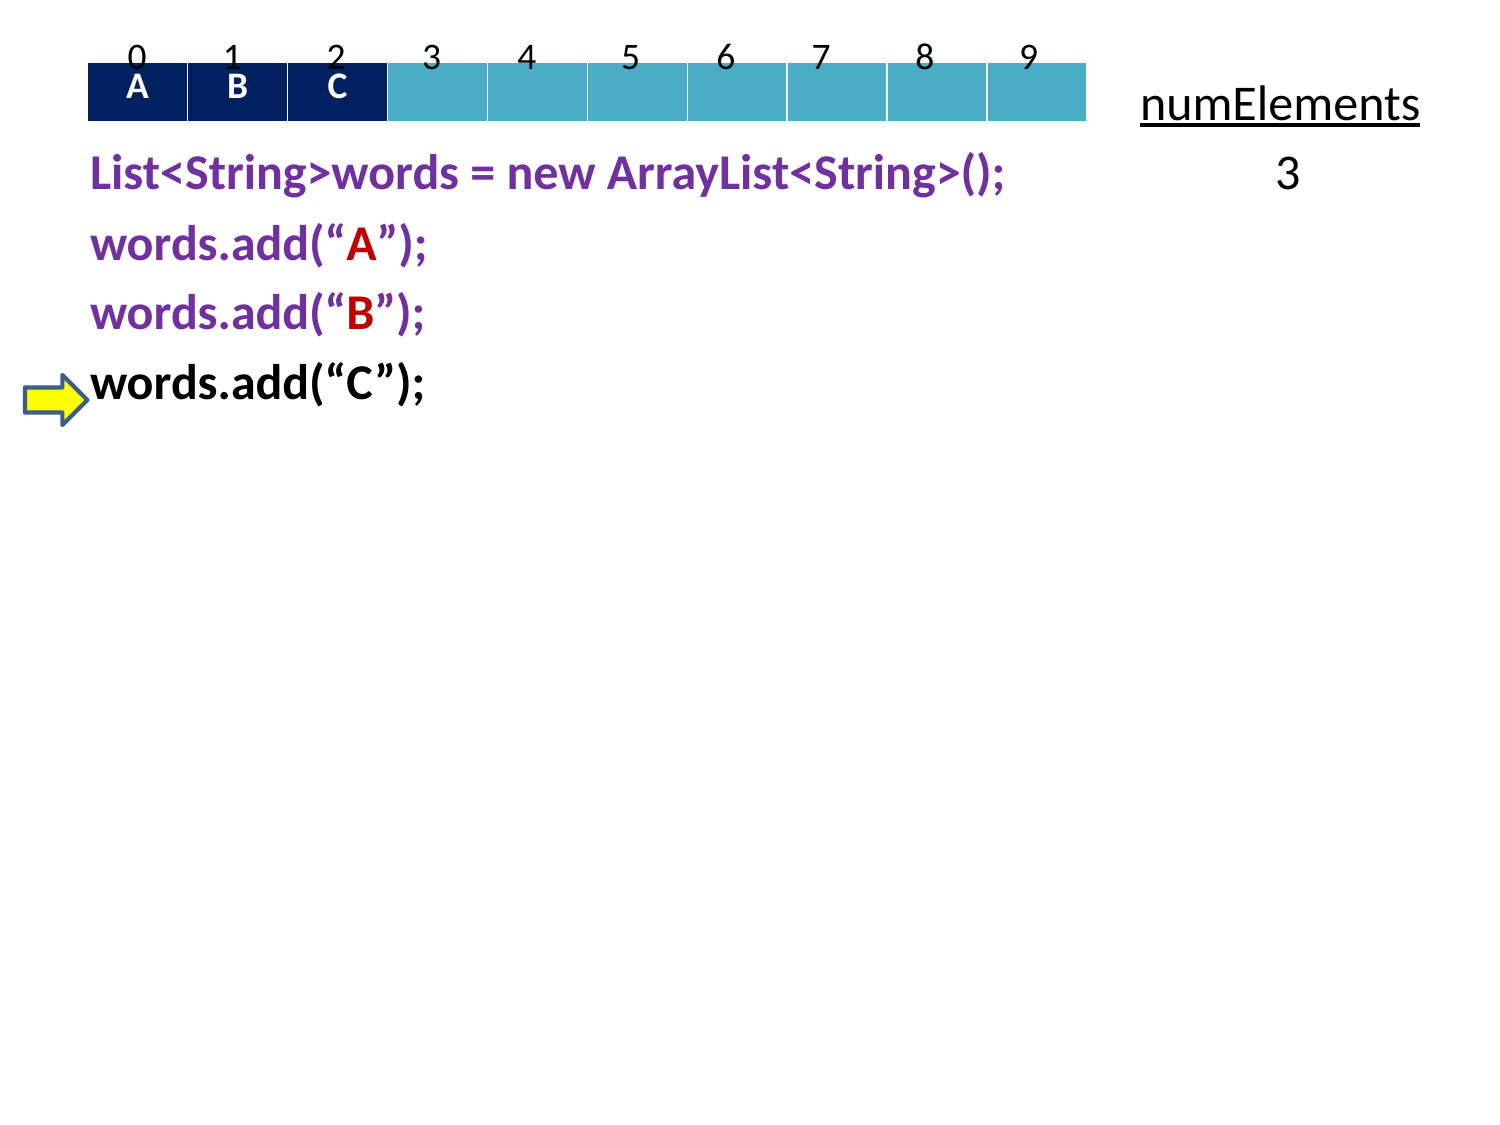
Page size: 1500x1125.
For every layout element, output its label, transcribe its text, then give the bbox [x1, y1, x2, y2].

table_header [588, 85, 687, 121]
table_header A [88, 85, 187, 121]
table_header [488, 85, 587, 121]
text_box 0 1 2 3 4 5 6 7 8 9 [87, 24, 1088, 85]
table_header B [188, 85, 287, 121]
text_box [22, 373, 90, 427]
table_header C [288, 85, 387, 121]
table_header [788, 85, 886, 121]
table_header [688, 85, 786, 121]
table_header [388, 85, 487, 121]
table_header [988, 85, 1086, 121]
table_header [888, 85, 986, 121]
list numElements List<String>words = new ArrayList<String>(); 3 words.add(“A”); words.add(“B”); words.add(“C”); [75, 62, 1488, 1005]
